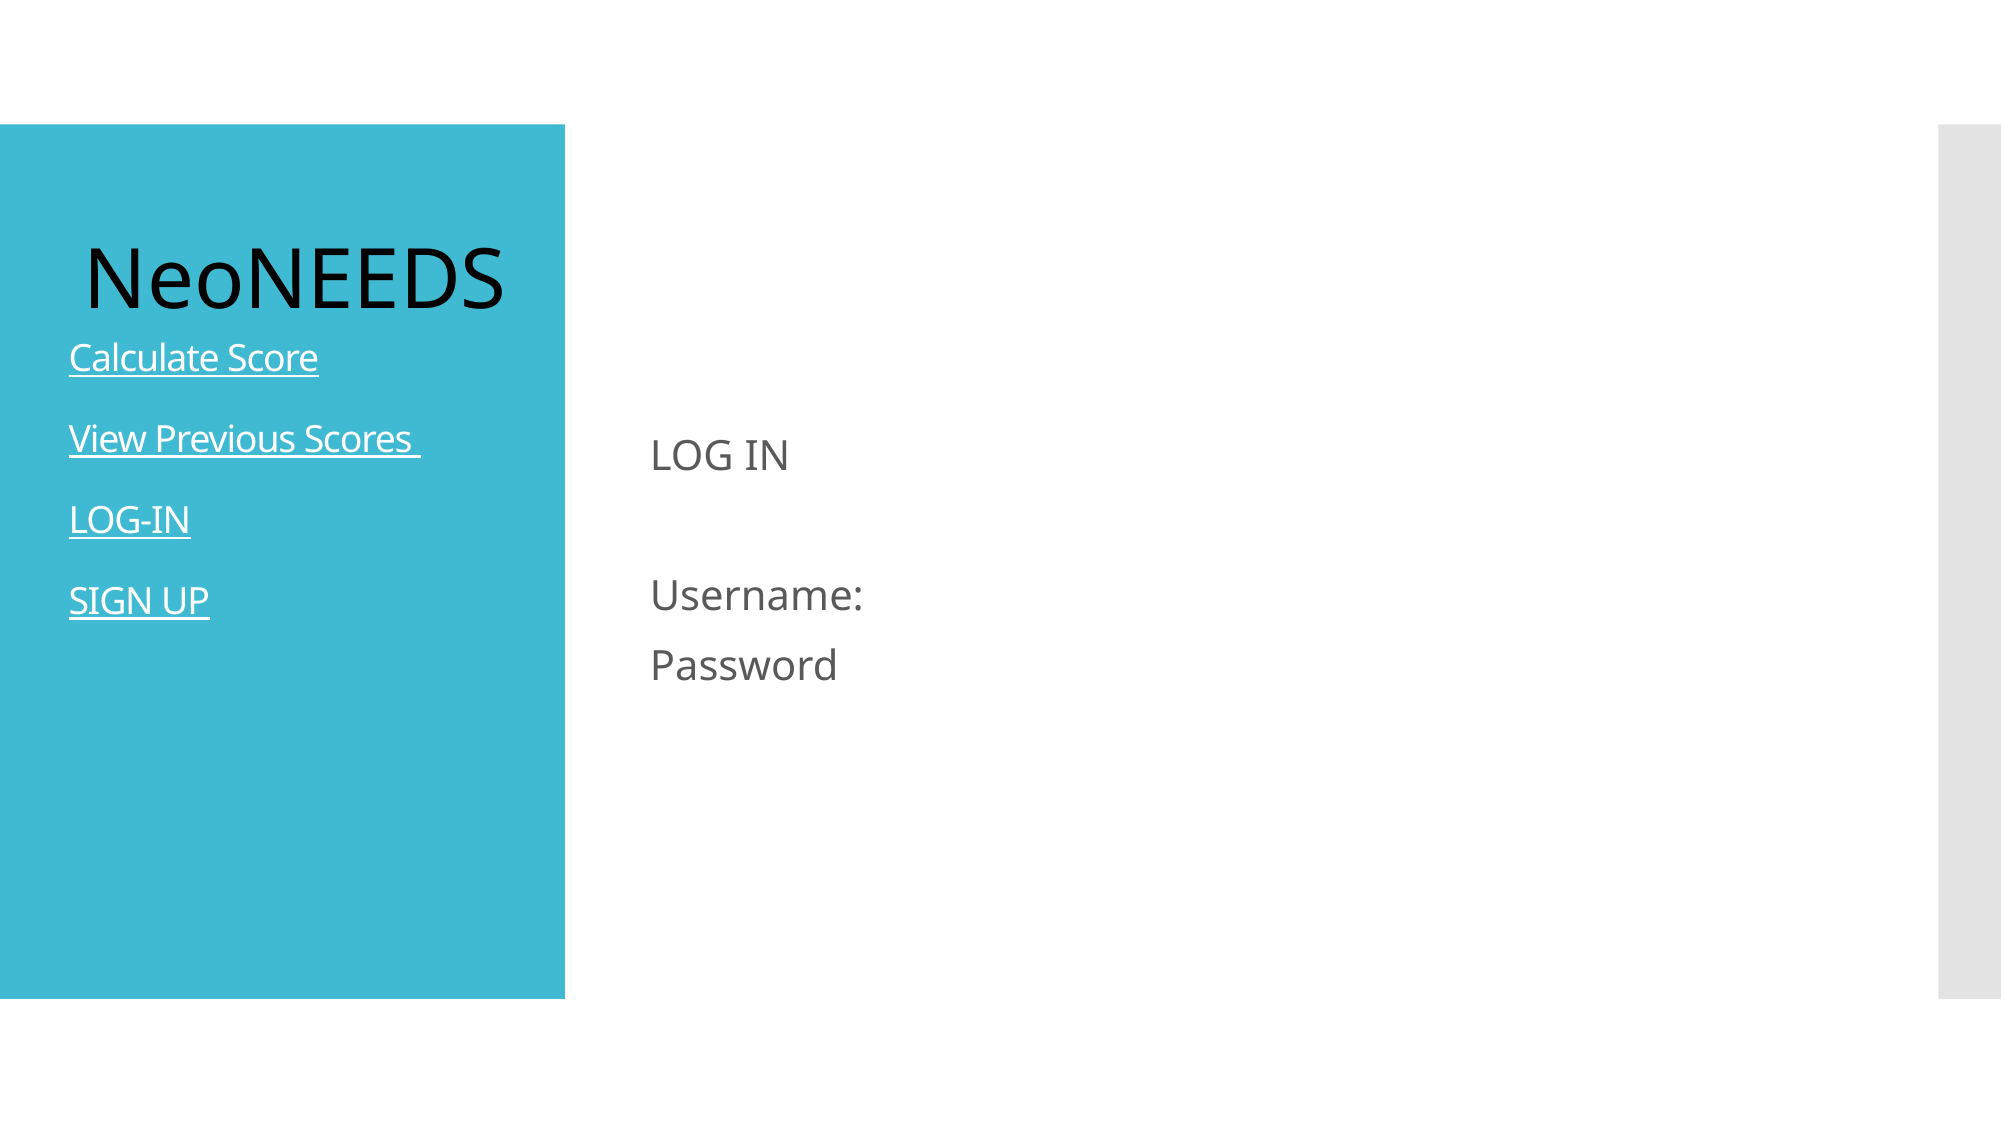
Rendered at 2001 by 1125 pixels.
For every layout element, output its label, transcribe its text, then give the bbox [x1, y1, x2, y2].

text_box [53, 184, 538, 940]
list LOG IN Username: Password [634, 141, 1835, 982]
